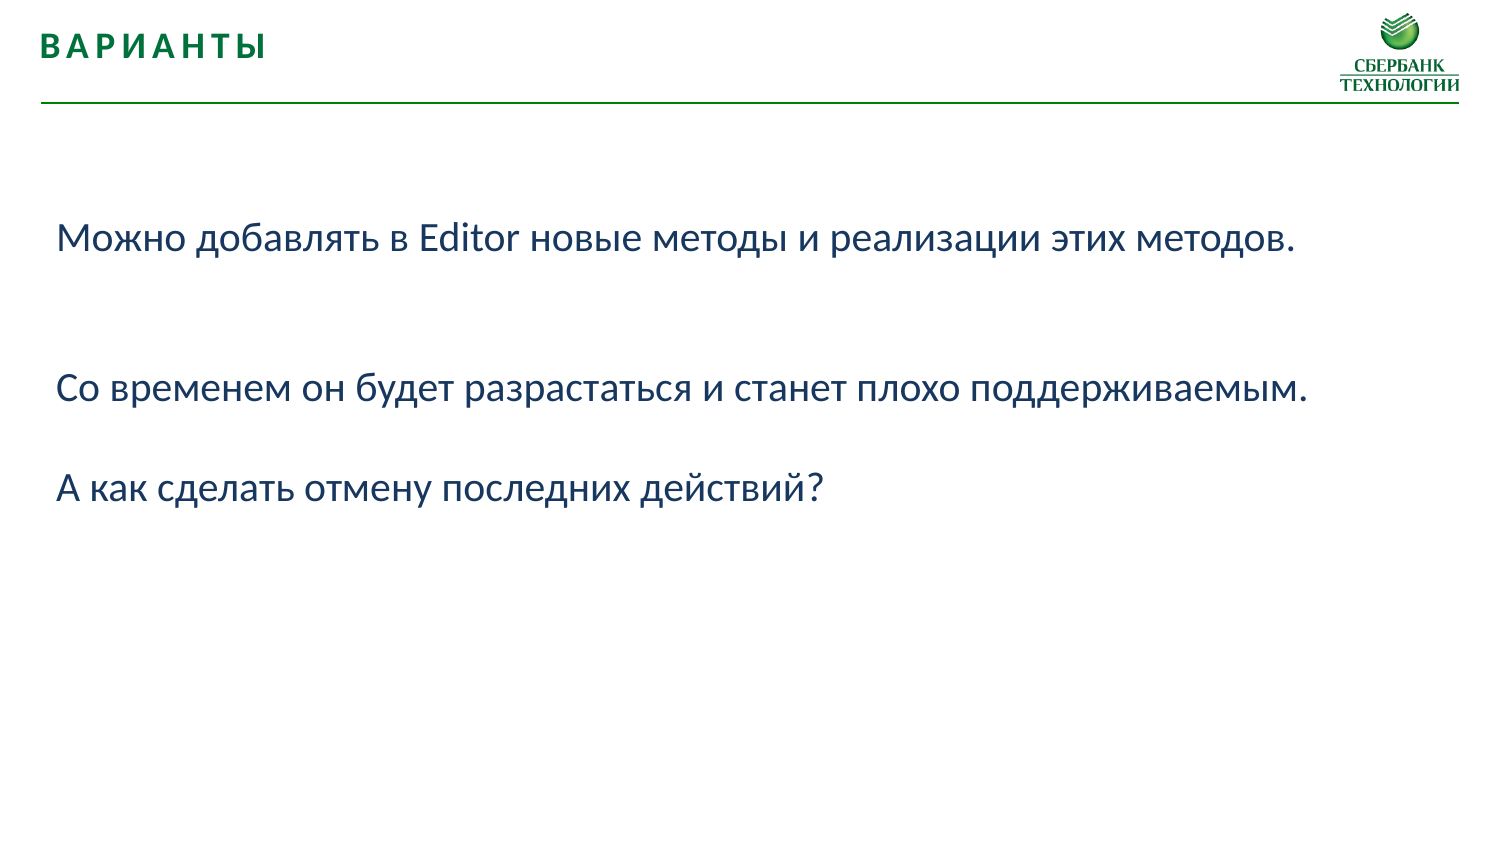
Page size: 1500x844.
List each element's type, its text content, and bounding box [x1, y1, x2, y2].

picture [1340, 13, 1459, 91]
list Варианты [39, 13, 1115, 67]
text_box Можно добавлять в Editor новые методы и реализации этих методов. Со временем он будет разрастаться и станет плохо поддерживаемым. А как сделать отмену последних действий? [41, 202, 1471, 518]
